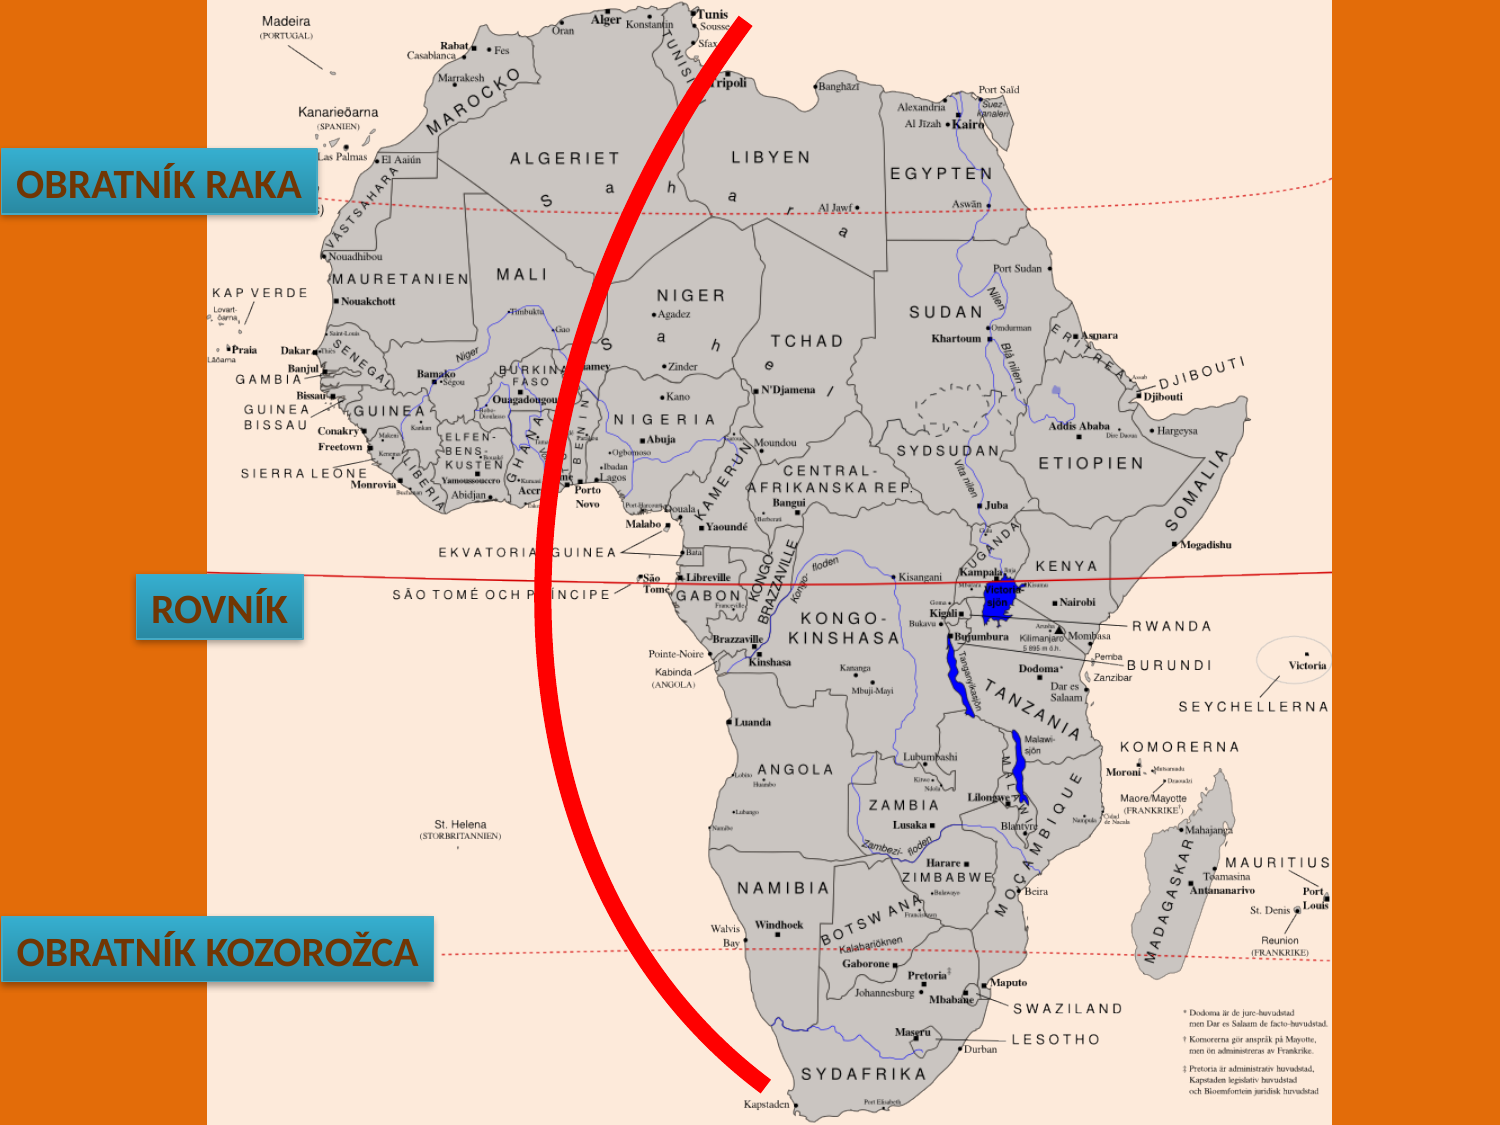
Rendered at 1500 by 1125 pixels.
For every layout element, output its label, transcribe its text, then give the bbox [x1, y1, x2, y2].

text_box OBRATNÍK KOZOROŽCA [1, 916, 201, 982]
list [206, 0, 1332, 1125]
text_box OBRATNÍK RAKA [1, 148, 201, 215]
text_box ROVNÍK [136, 574, 201, 640]
